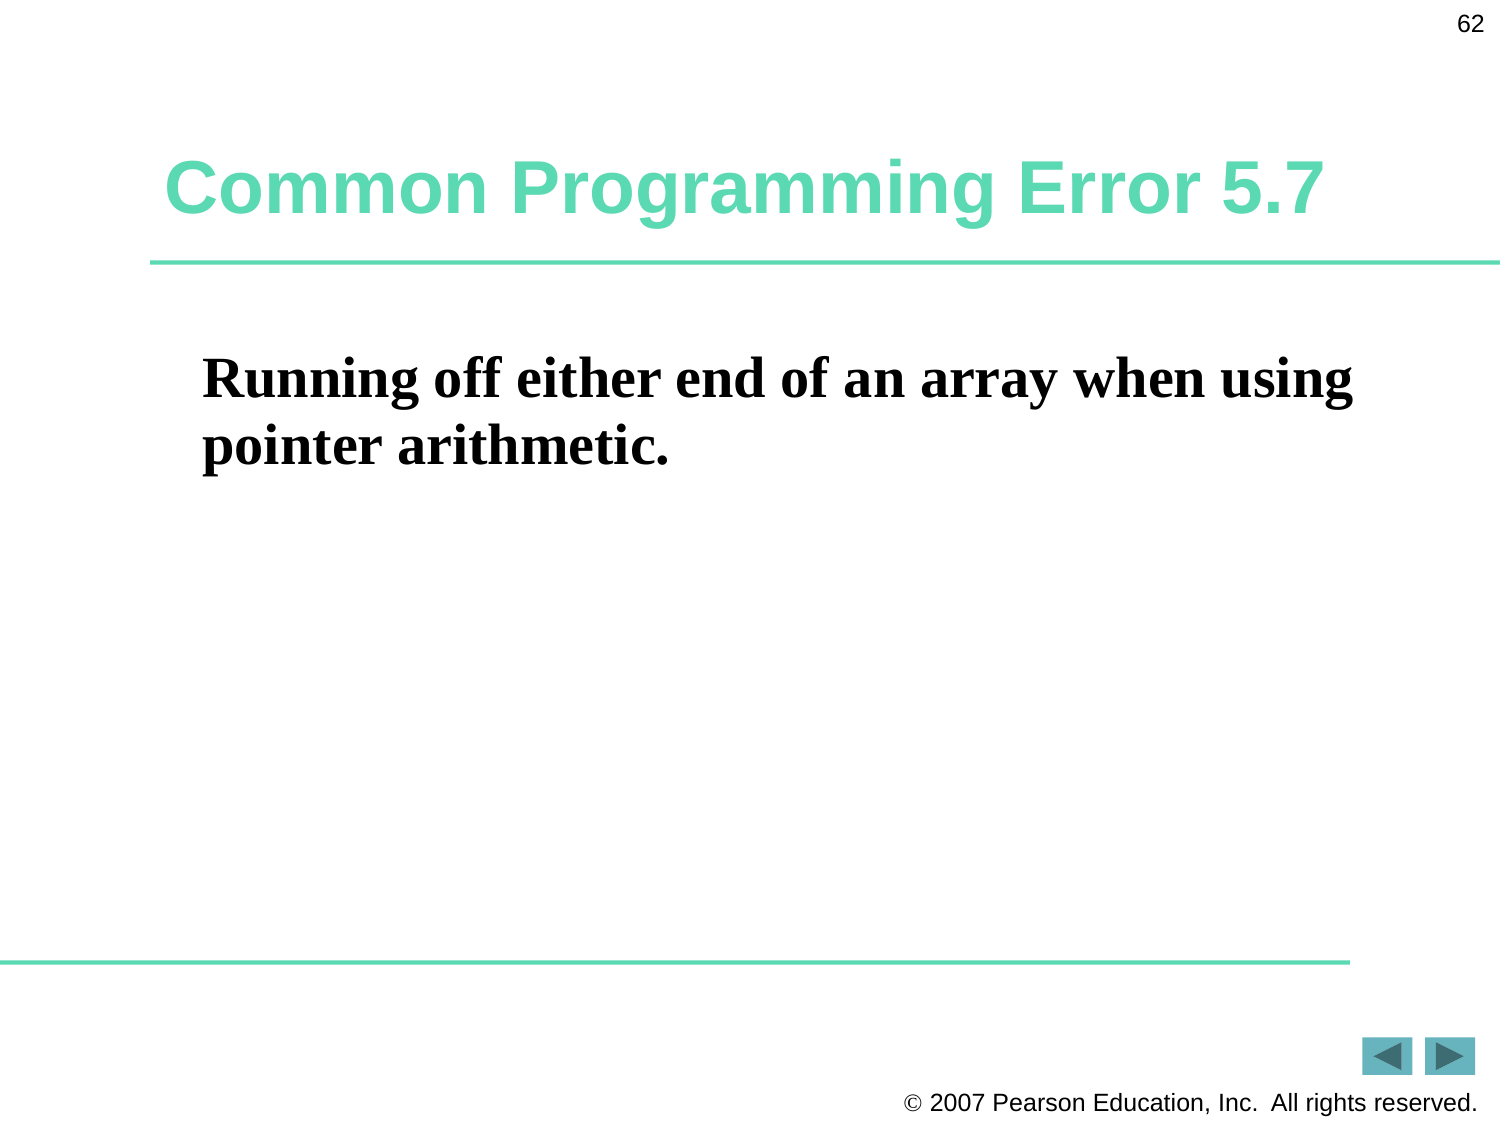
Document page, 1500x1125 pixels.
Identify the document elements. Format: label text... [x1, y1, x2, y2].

list Running off either end of an array when using pointer arithmetic. [187, 337, 1375, 486]
slide_number 62 [1149, 0, 1500, 79]
title Common Programming Error 5.7 [149, 89, 1425, 285]
